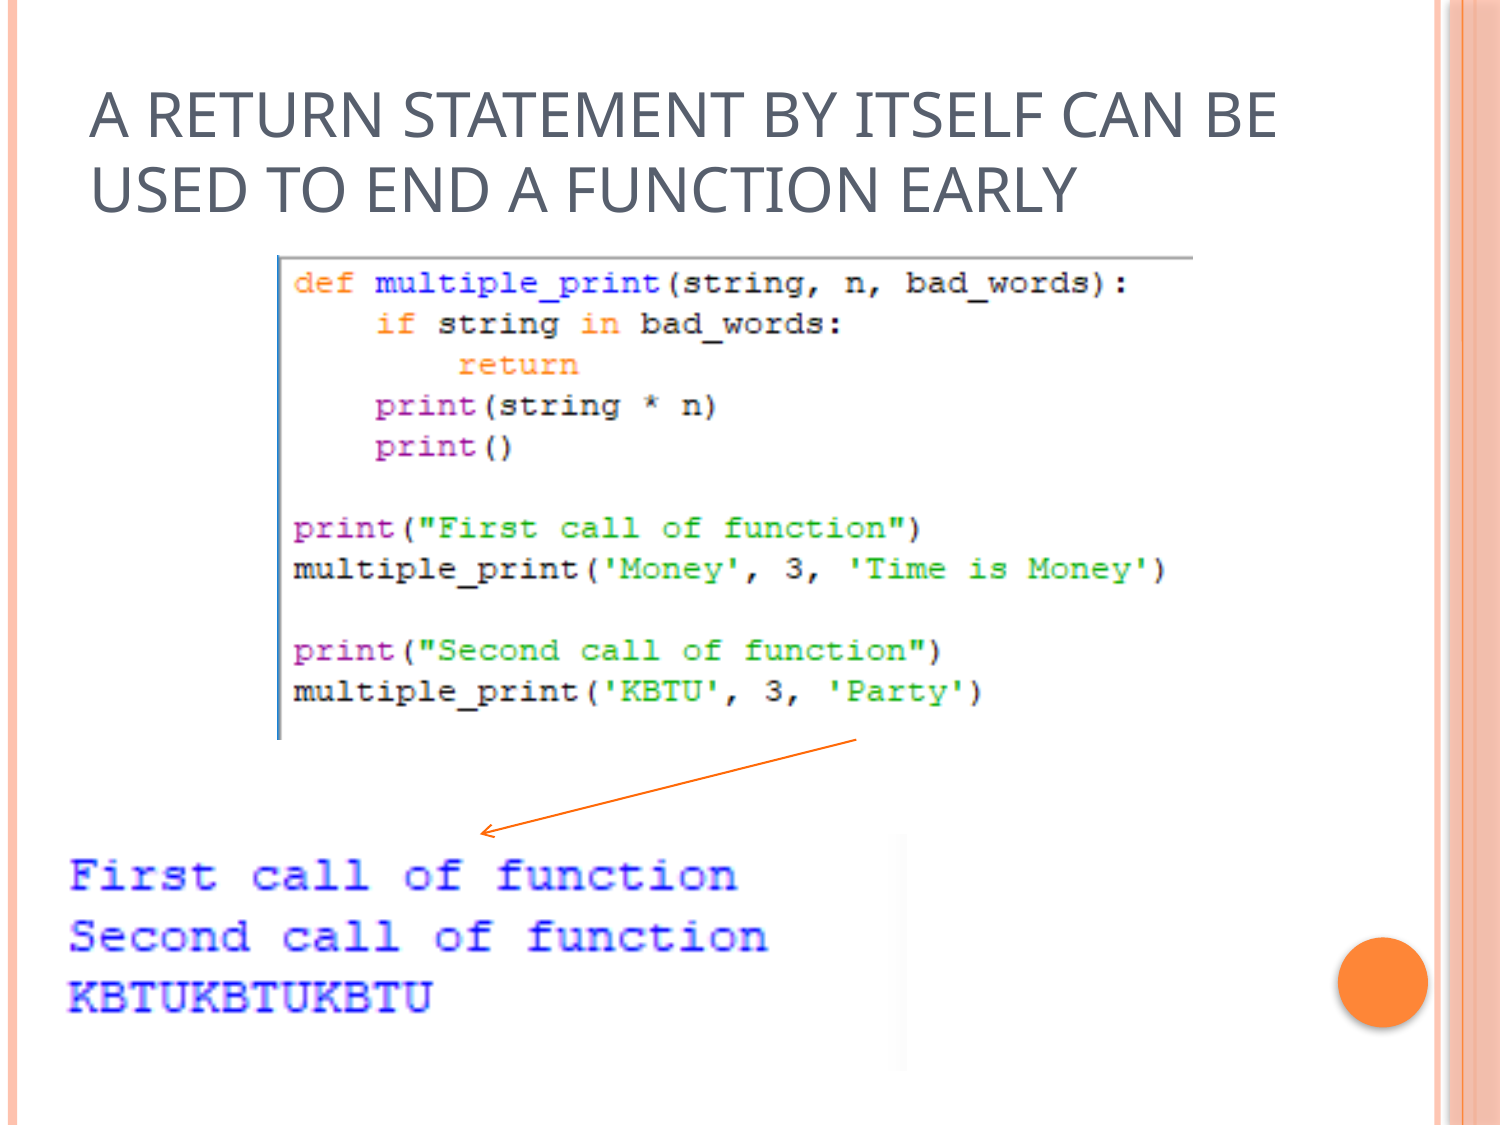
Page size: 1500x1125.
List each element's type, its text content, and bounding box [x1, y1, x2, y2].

picture [52, 833, 908, 1071]
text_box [479, 739, 857, 835]
picture [276, 254, 1194, 741]
title A return statement by itself can be used to end a function early [75, 45, 1300, 233]
